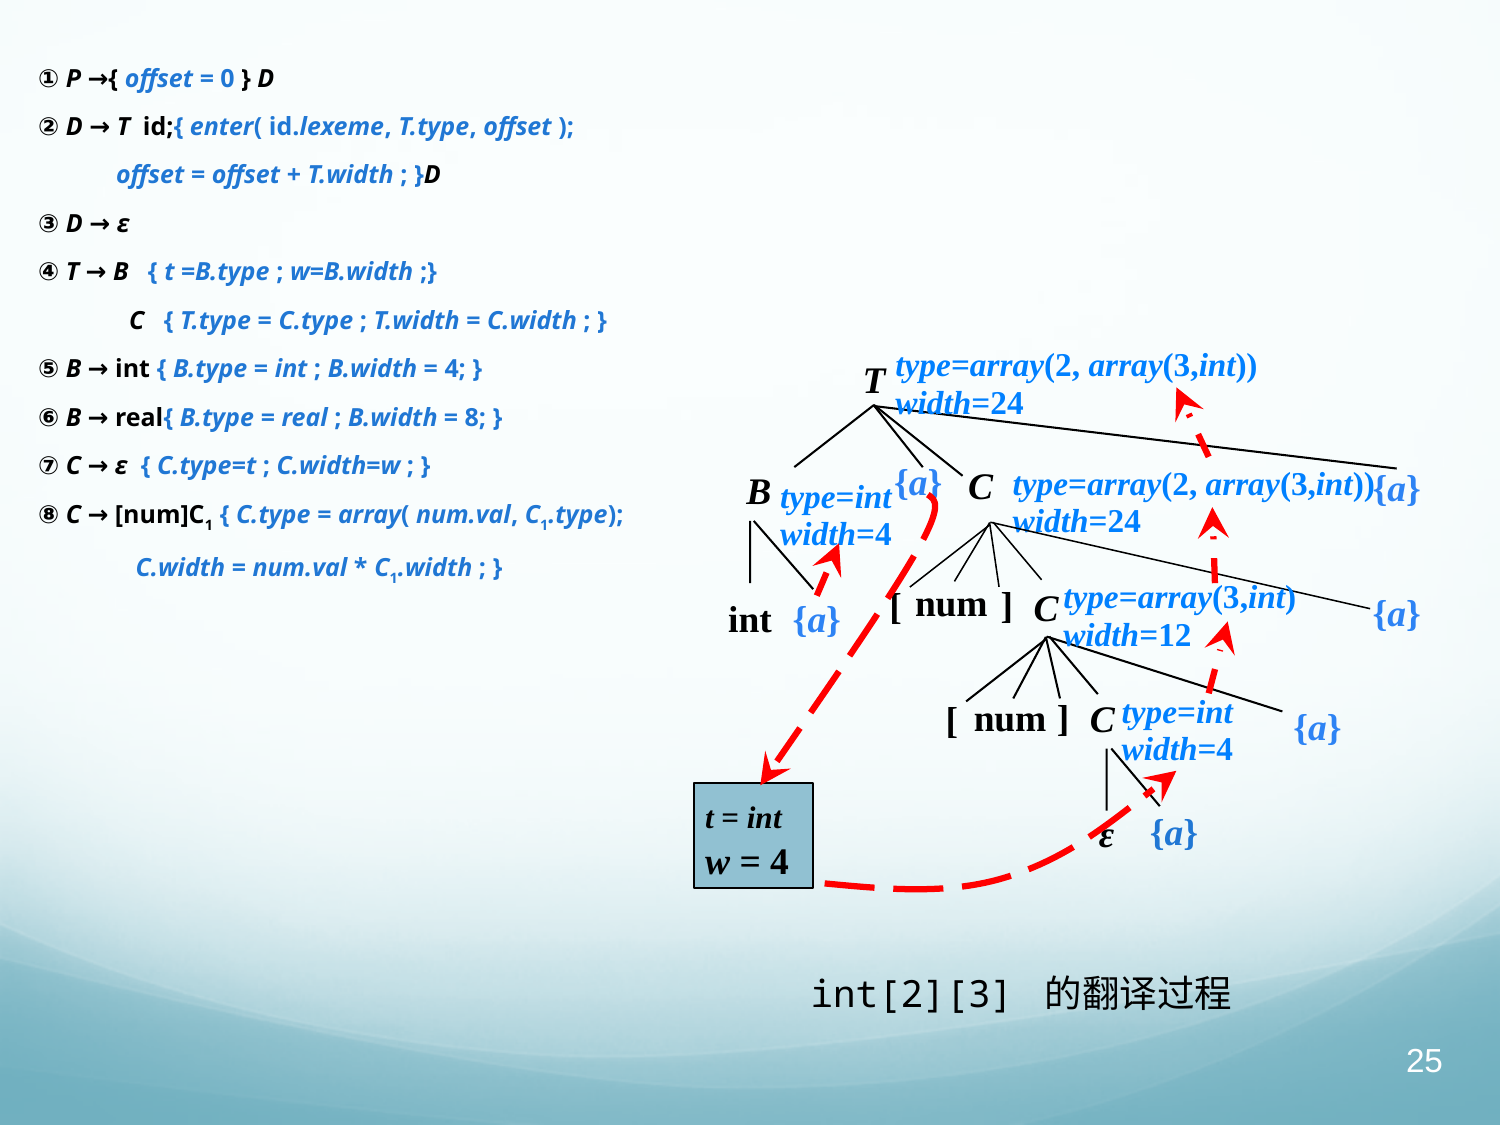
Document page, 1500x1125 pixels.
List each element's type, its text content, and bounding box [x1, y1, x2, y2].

text_box GotoS.begin [1170, 388, 1215, 467]
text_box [1208, 620, 1229, 694]
text_box [824, 804, 1072, 892]
text_box int[2][3] 的翻译过程 [795, 962, 1247, 1023]
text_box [816, 542, 840, 597]
text_box … [1206, 521, 1219, 589]
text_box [731, 360, 1424, 512]
text_box [760, 610, 863, 786]
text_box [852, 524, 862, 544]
text_box to B.false [846, 520, 868, 544]
slide_number 25 [1295, 1029, 1459, 1090]
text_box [722, 520, 844, 641]
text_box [924, 636, 1345, 748]
text_box ① P →{ offset = 0 } D ② D → T id;{ enter( id.lexeme, T.type, offset ); offset = offset + T.width ; }D ③ D → ε ④ T → B { t =B.type ; w=B.width ;} C { T.type = C.type ; T.width = C.width ; } ⑤ B → int { B.type = int ; B.width = 4; } ⑥ B → real{ B.type = real ; B.width = 8; } ⑦ C → ε { C.type=t ; C.width=w ; } ⑧ C → [num]C1 { C.type = array( num.val, C1.type); C.width = num.val * C1.width ; } [23, 48, 709, 578]
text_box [1079, 747, 1202, 856]
text_box t = int w = 4 [693, 782, 813, 888]
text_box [1175, 386, 1210, 458]
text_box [868, 521, 1424, 634]
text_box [1211, 506, 1216, 584]
